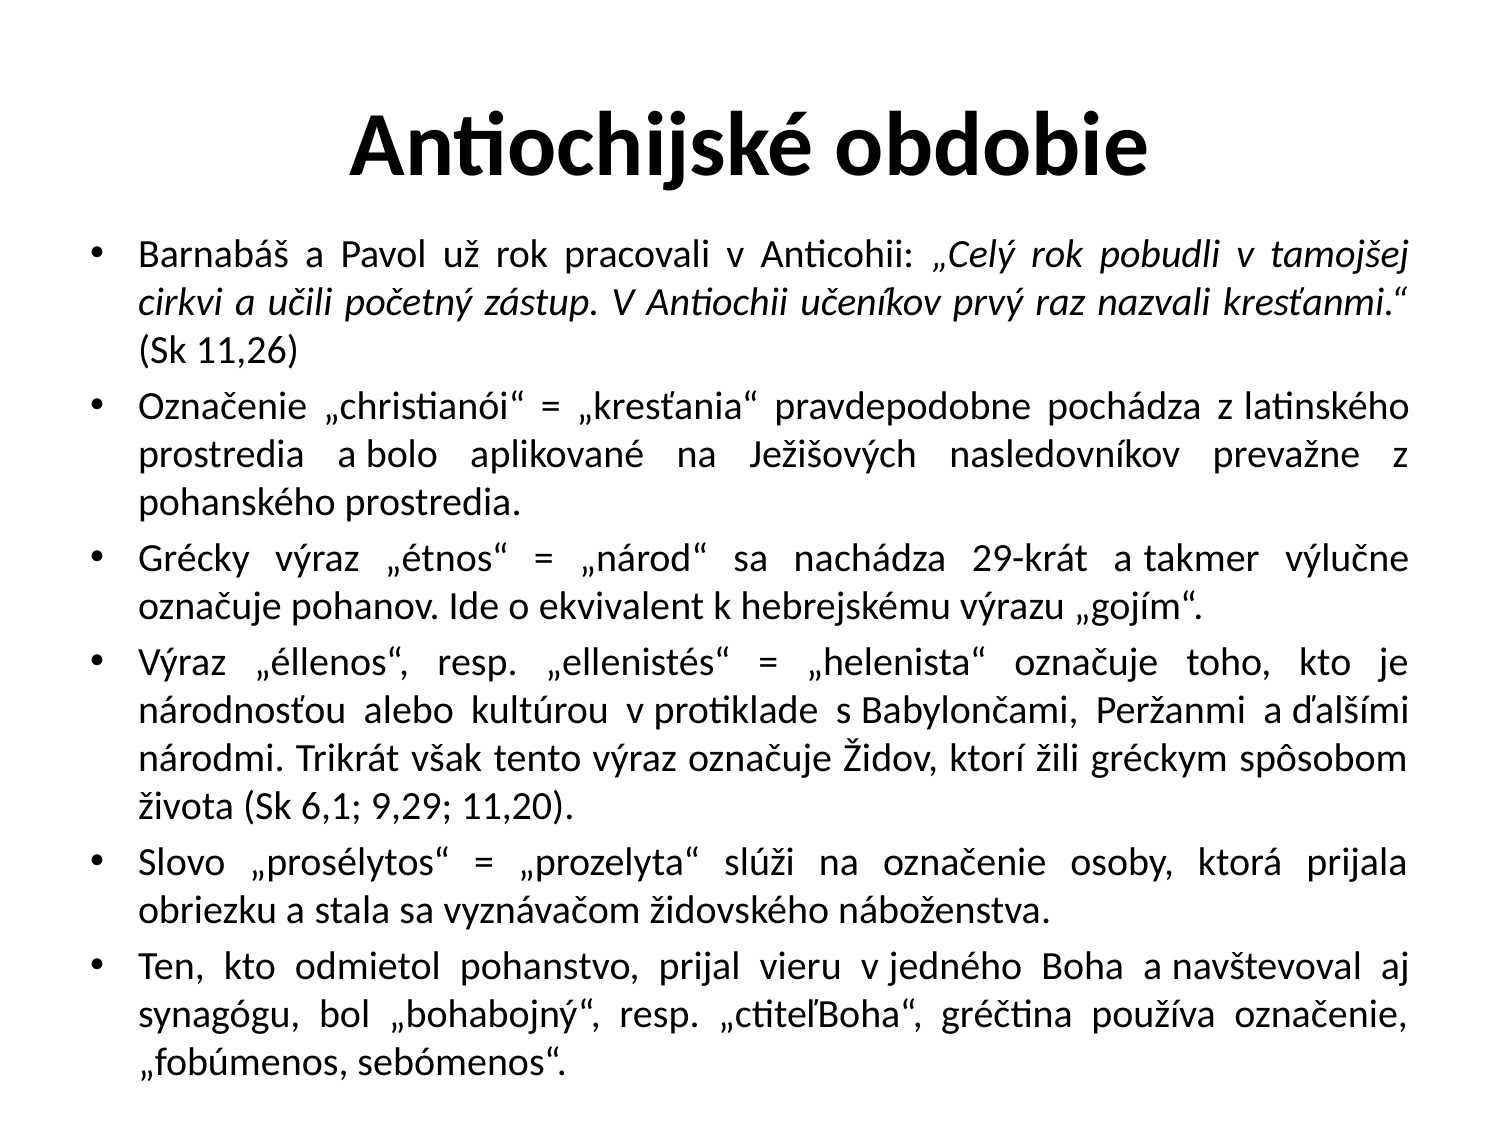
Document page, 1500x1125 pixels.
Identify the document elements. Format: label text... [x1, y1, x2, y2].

list Barnabáš a Pavol už rok pracovali v Anticohii: „Celý rok pobudli v tamojšej cirkvi a učili početný zástup. V Antiochii učeníkov prvý raz nazvali kresťanmi.“ (Sk 11,26) Označenie „christianói“ = „kresťania“ pravdepodobne pochádza z latinského prostredia a bolo aplikované na Ježišových nasledovníkov prevažne z pohanského prostredia. Grécky výraz „étnos“ = „národ“ sa nachádza 29-krát a takmer výlučne označuje pohanov. Ide o ekvivalent k hebrejskému výrazu „gojím“. Výraz „éllenos“, resp. „ellenistés“ = „helenista“ označuje toho, kto je národnosťou alebo kultúrou v protiklade s Babylončami, Peržanmi a ďalšími národmi. Trikrát však tento výraz označuje Židov, ktorí žili gréckym spôsobom života (Sk 6,1; 9,29; 11,20). Slovo „prosélytos“ = „prozelyta“ slúži na označenie osoby, ktorá prijala obriezku a stala sa vyznávačom židovského náboženstva. Ten, kto odmietol pohanstvo, prijal vieru v jedného Boha a navštevoval aj synagógu, bol „bohabojný“, resp. „ctiteľBoha“, gréčtina používa označenie, „fobúmenos, sebómenos“. [75, 219, 1425, 1094]
title Antiochijské obdobie [75, 45, 1425, 219]
